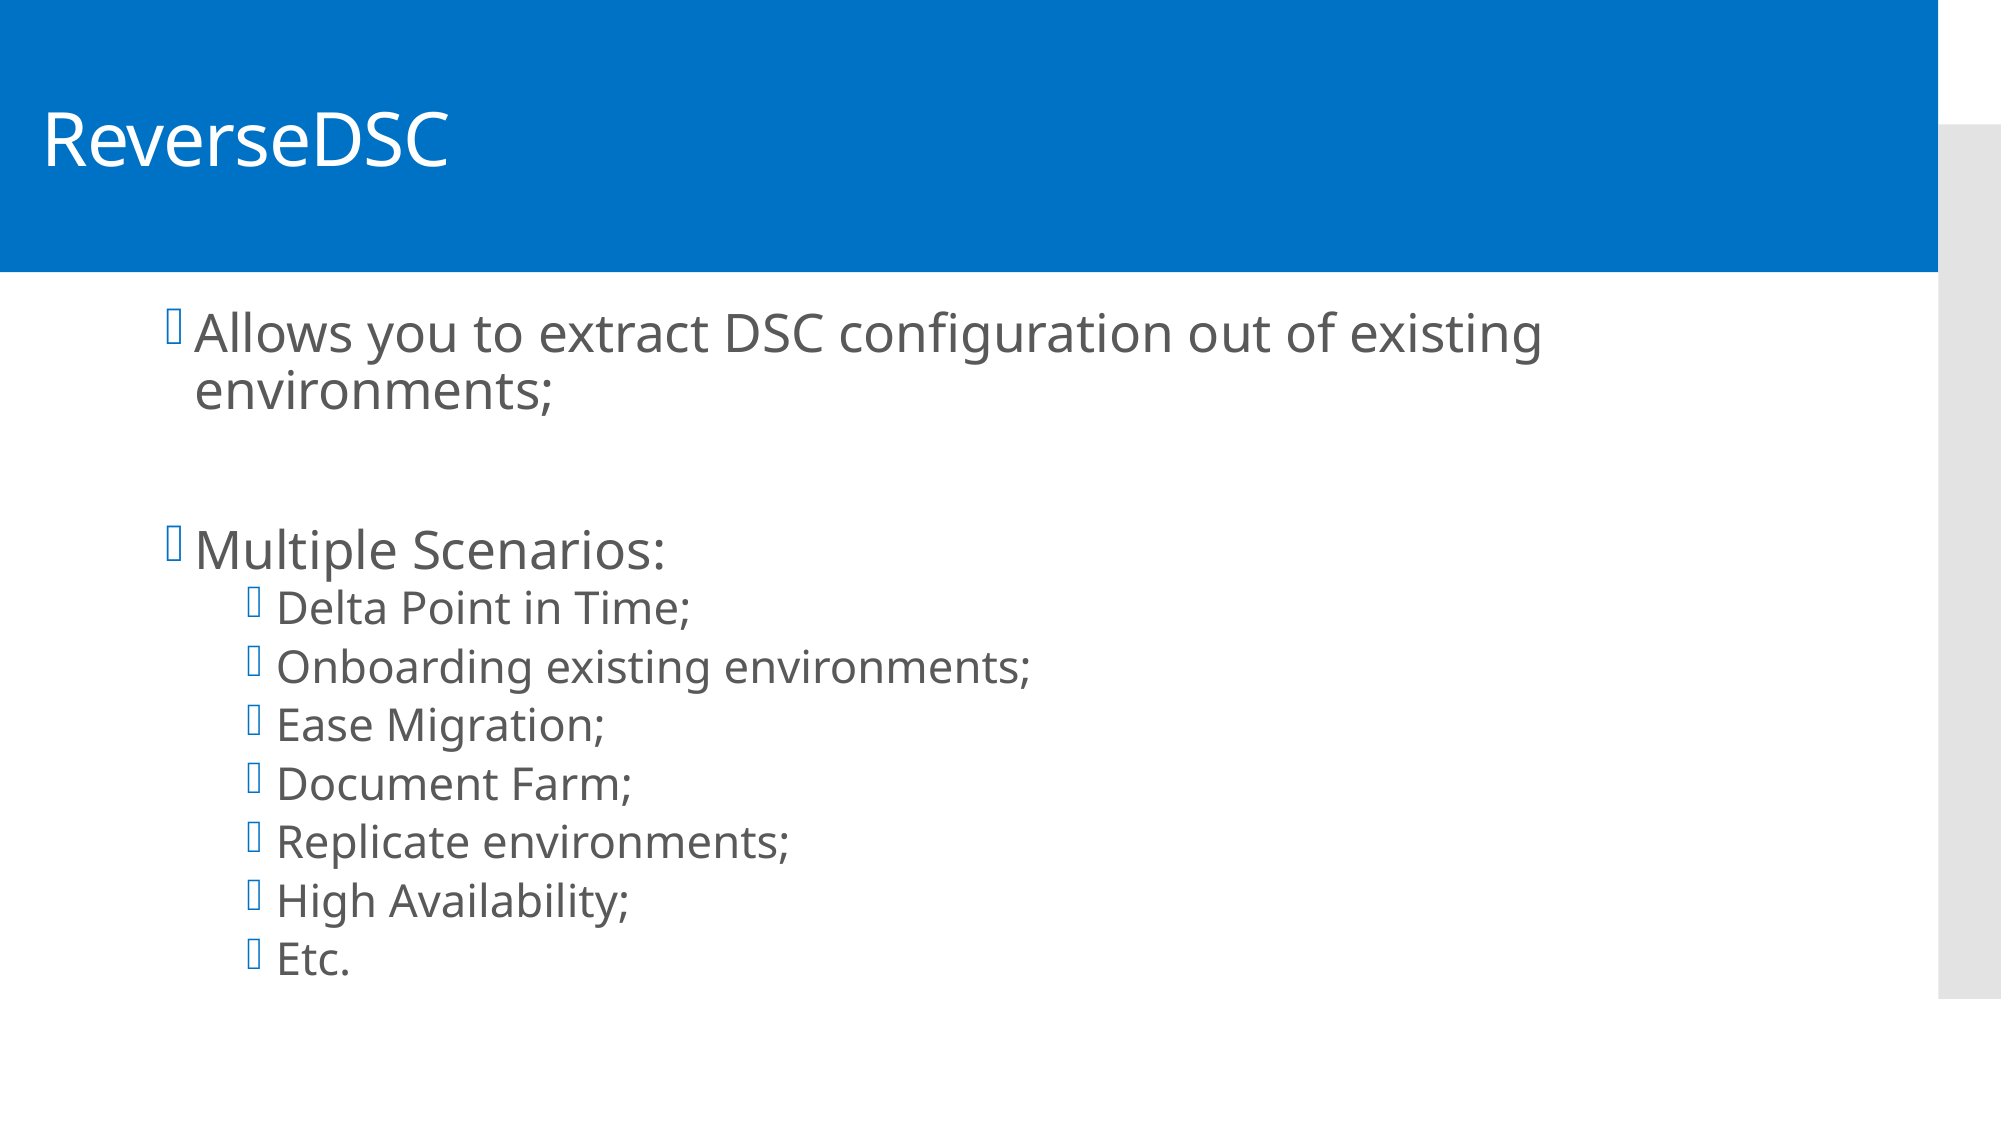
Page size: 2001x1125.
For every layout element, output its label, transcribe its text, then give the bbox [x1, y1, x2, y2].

list Allows you to extract DSC configuration out of existing environments; Multiple Scenarios: Delta Point in Time; Onboarding existing environments; Ease Migration; Document Farm; Replicate environments; High Availability; Etc. [150, 299, 1870, 998]
title ReverseDSC [26, 26, 1870, 257]
